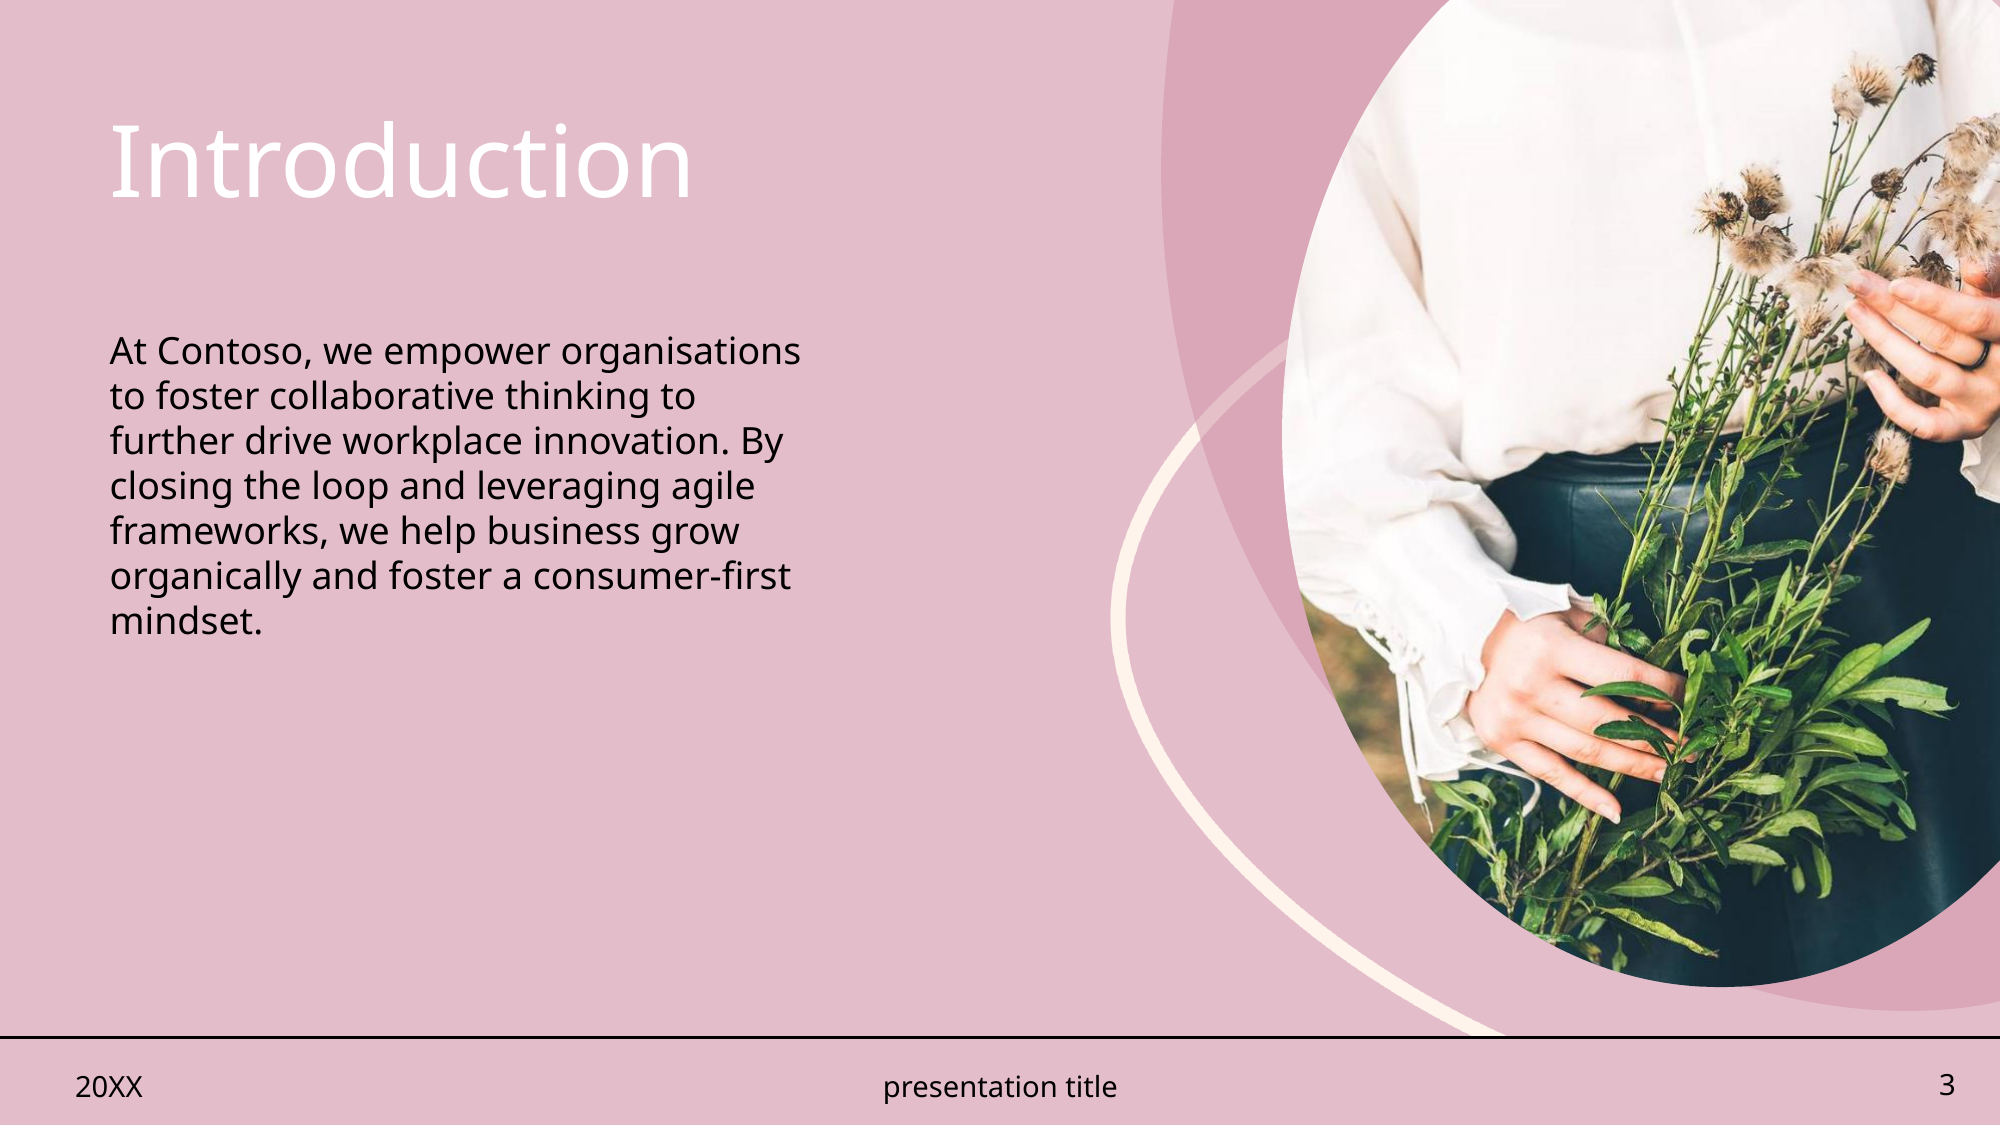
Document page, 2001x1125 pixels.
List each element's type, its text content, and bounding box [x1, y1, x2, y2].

footer presentation title [718, 1060, 1283, 1112]
title Introduction [94, 115, 1162, 227]
slide_number 20XX [60, 1060, 222, 1112]
picture [1110, 0, 2000, 1036]
slide_number 3 [1808, 1060, 1971, 1112]
list At Contoso, we empower organisations to foster collaborative thinking to further drive workplace innovation. By closing the loop and leveraging agile frameworks, we help business grow organically and foster a consumer-first mindset.​ [94, 319, 845, 988]
